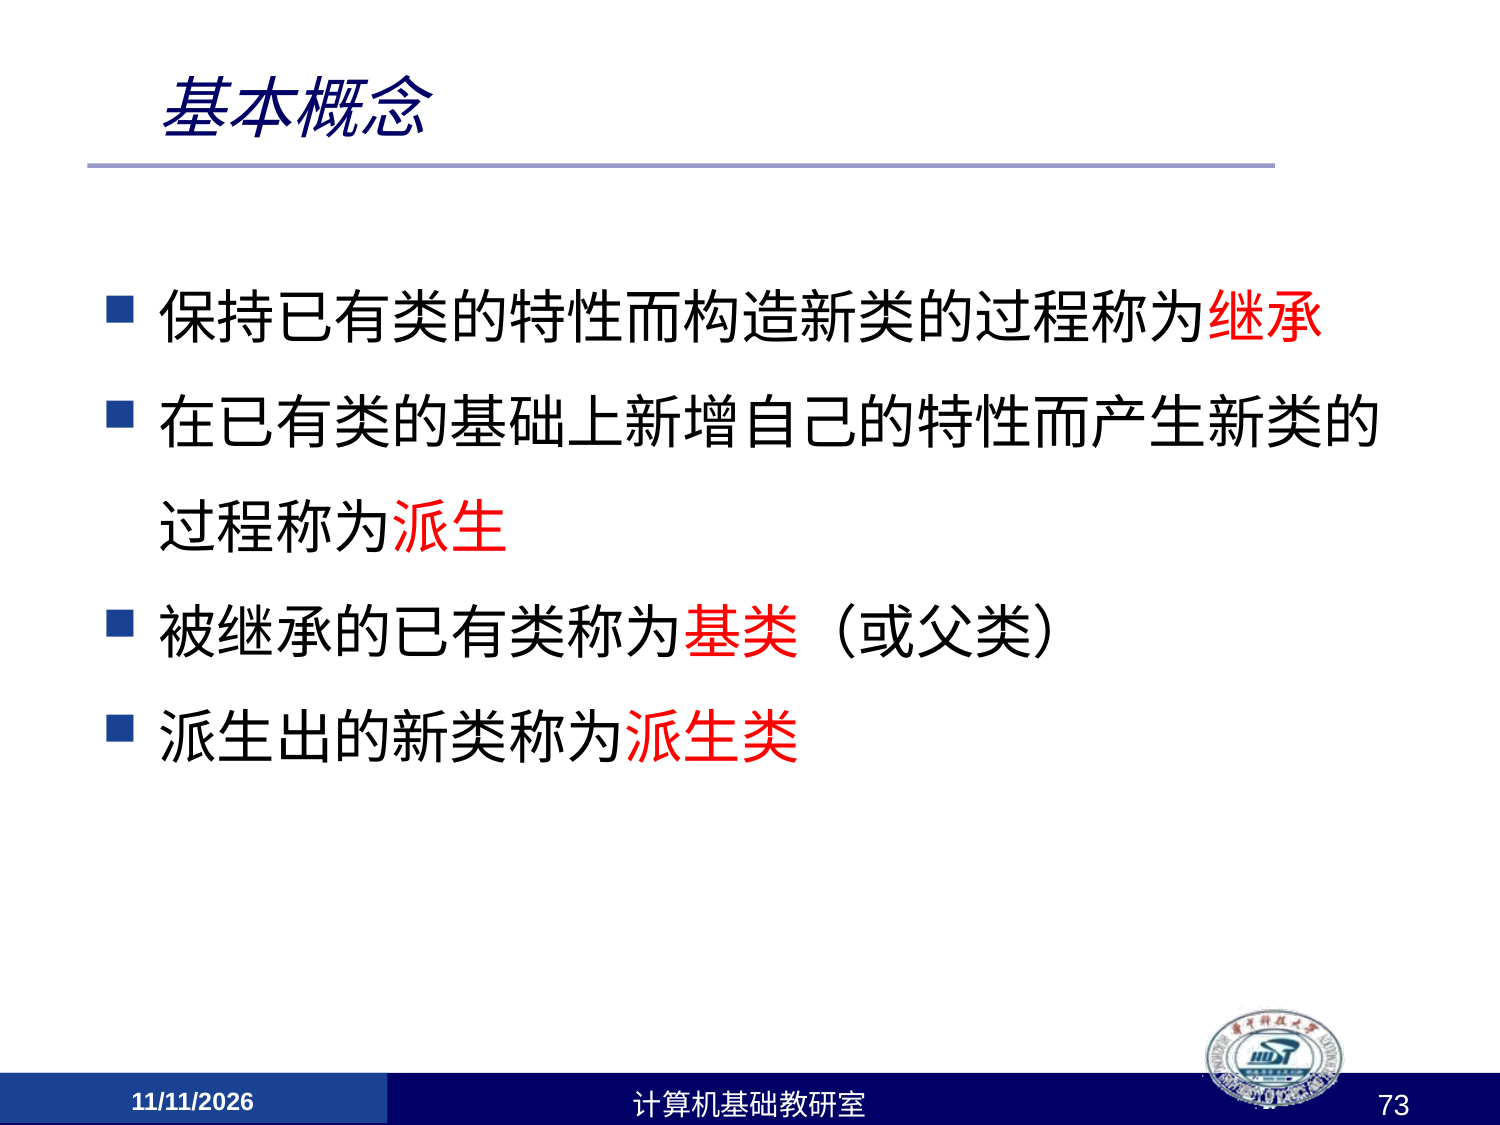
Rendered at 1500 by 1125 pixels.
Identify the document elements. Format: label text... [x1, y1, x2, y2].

footer 计算机基础教研室 [512, 1078, 988, 1116]
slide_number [17, 1078, 368, 1116]
title 基本概念 [144, 50, 1294, 163]
list 保持已有类的特性而构造新类的过程称为继承 在已有类的基础上新增自己的特性而产生新类的过程称为派生 被继承的已有类称为基类（或父类） 派生出的新类称为派生类 [87, 237, 1413, 993]
picture [1202, 1006, 1347, 1078]
slide_number 73 [1074, 1078, 1425, 1116]
